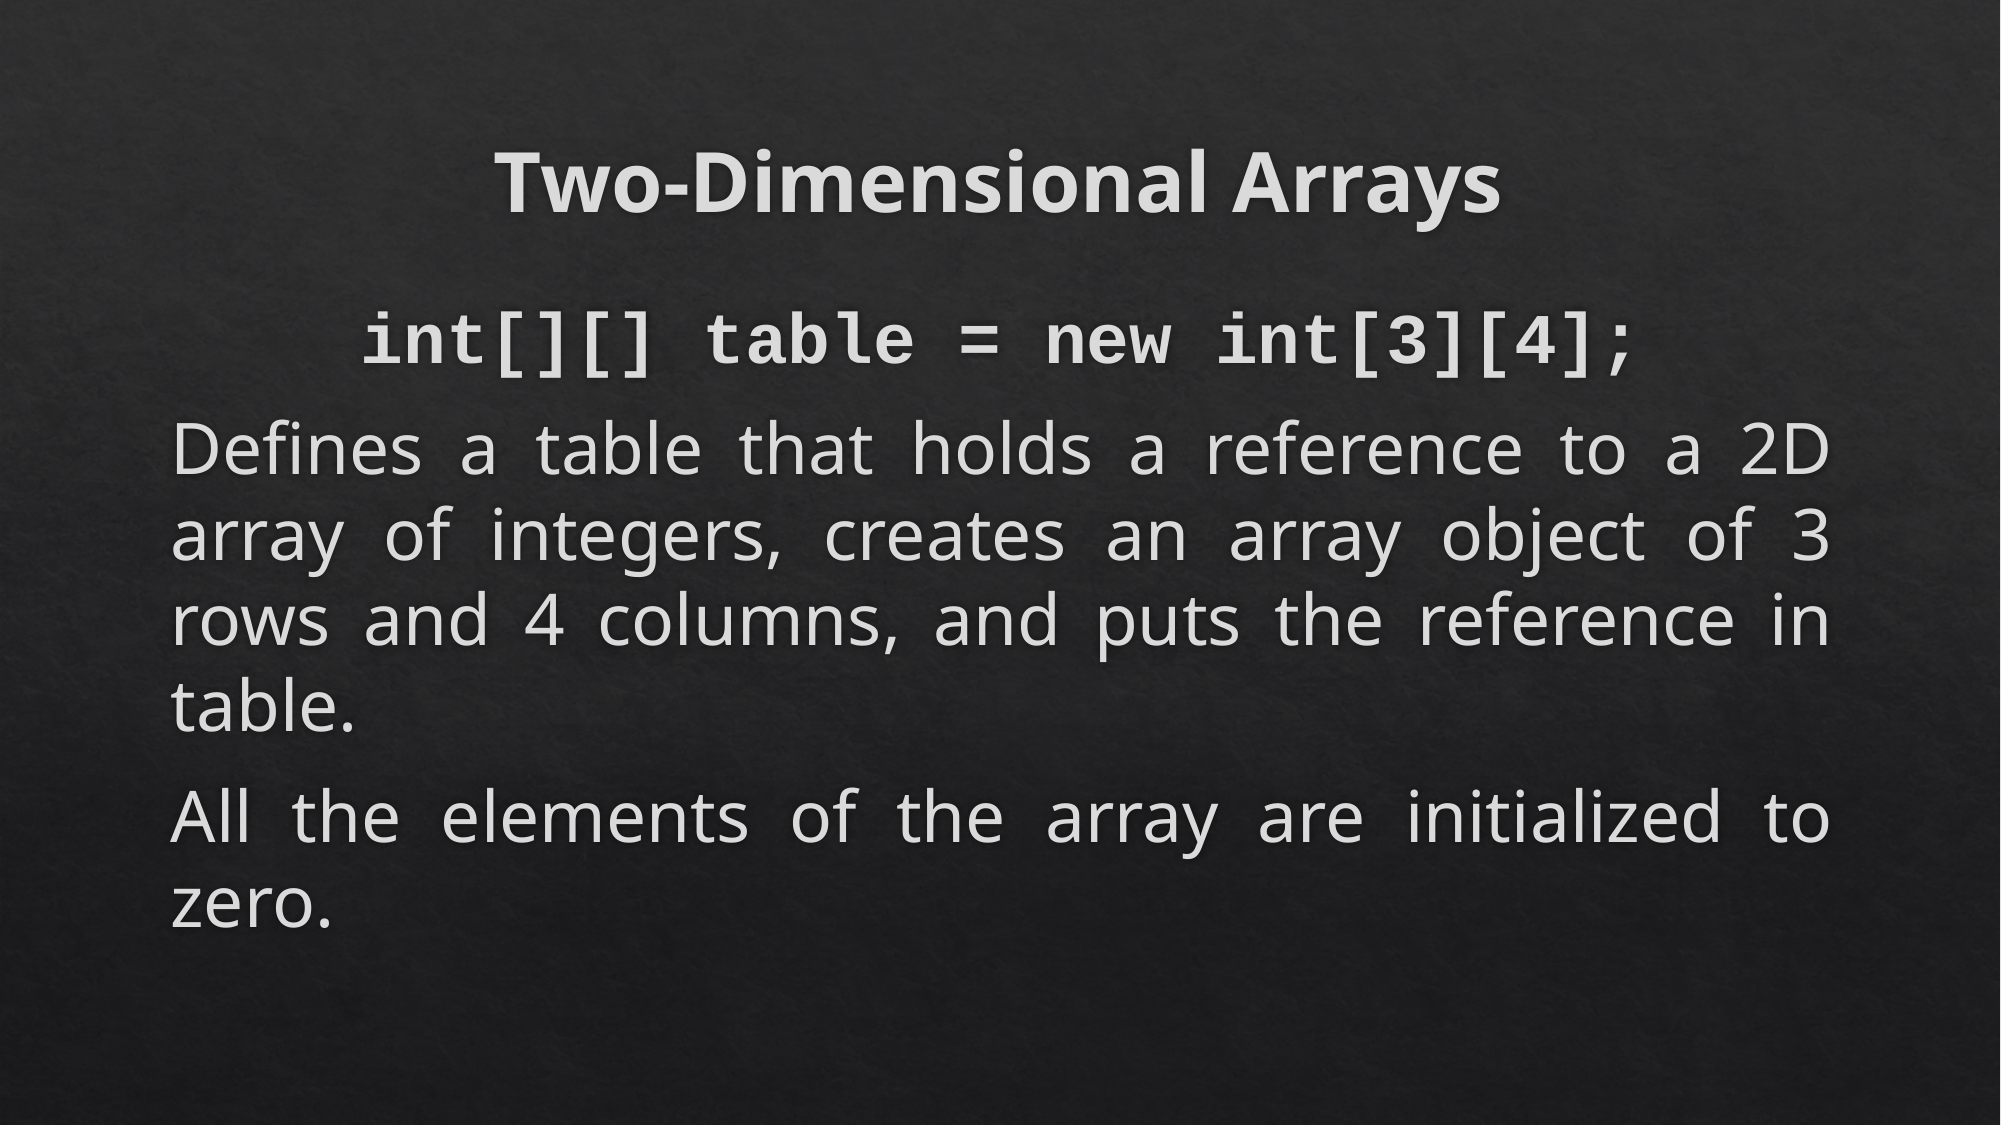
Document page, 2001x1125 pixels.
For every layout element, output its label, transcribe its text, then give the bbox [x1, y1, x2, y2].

title Two-Dimensional Arrays [149, 99, 1849, 260]
list int[][] table = new int[3][4]; Defines a table that holds a reference to a 2D array of integers, creates an array object of 3 rows and 4 columns, and puts the reference in table. All the elements of the array are initialized to zero. [149, 284, 1849, 950]
